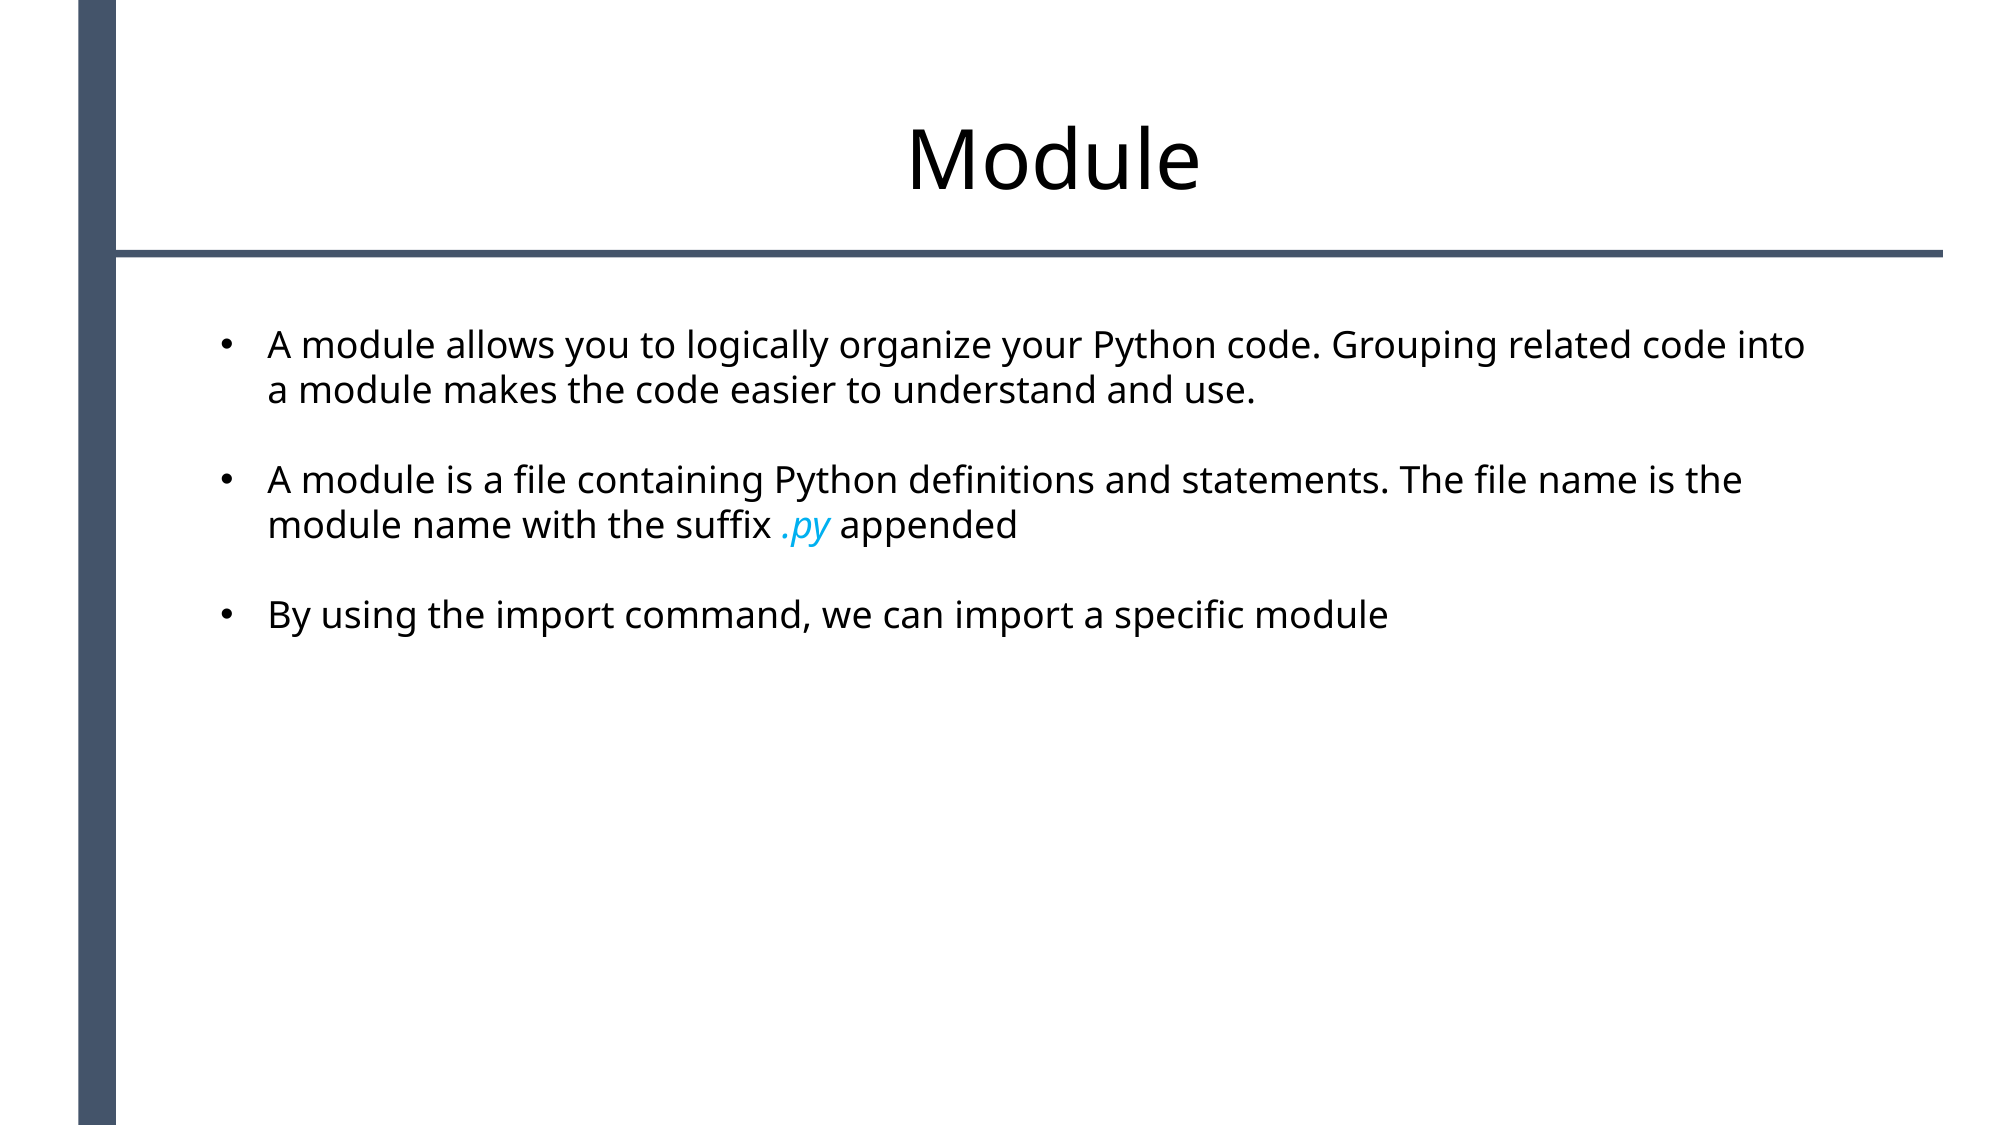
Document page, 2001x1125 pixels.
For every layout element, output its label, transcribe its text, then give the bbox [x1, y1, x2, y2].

text_box [106, 247, 1946, 260]
text_box Module [126, 98, 1982, 214]
text_box A module allows you to logically organize your Python code. Grouping related code into a module makes the code easier to understand and use. A module is a file containing Python definitions and statements. The file name is the module name with the suffix .py appended By using the import command, we can import a specific module [205, 313, 1847, 644]
